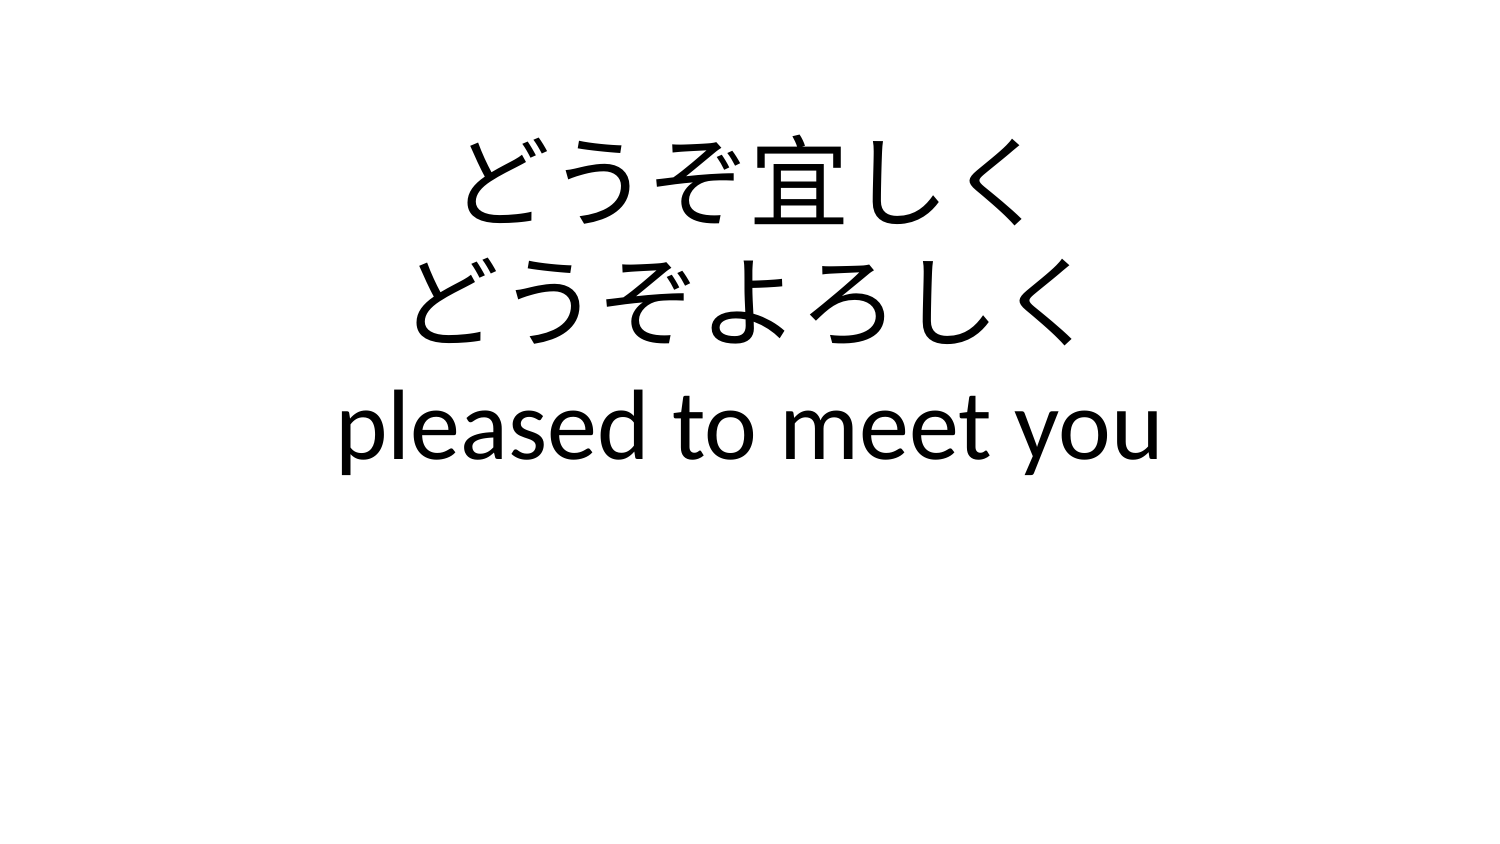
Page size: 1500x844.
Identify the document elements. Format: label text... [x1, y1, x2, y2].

text_box どうぞ宜しく どうぞよろしく pleased to meet you [0, 149, 1500, 450]
